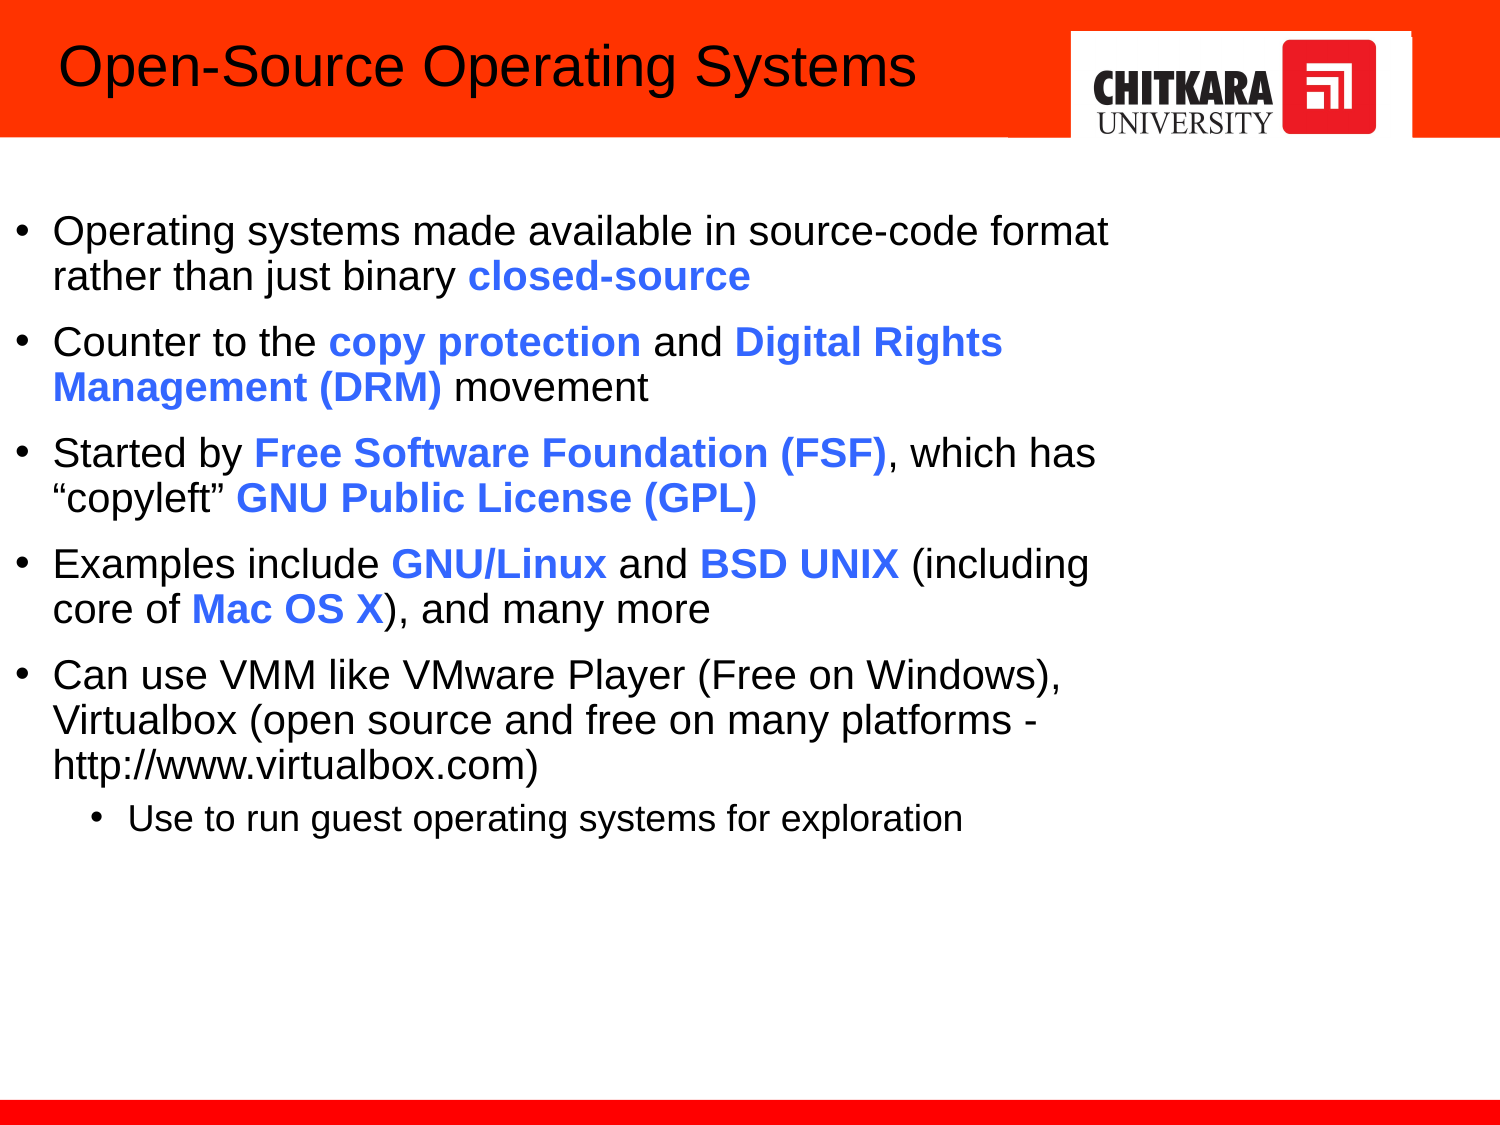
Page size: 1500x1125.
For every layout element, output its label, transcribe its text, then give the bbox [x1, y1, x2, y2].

list Operating systems made available in source-code format rather than just binary closed-source Counter to the copy protection and Digital Rights Management (DRM) movement Started by Free Software Foundation (FSF), which has “copyleft” GNU Public License (GPL) Examples include GNU/Linux and BSD UNIX (including core of Mac OS X), and many more Can use VMM like VMware Player (Free on Windows), Virtualbox (open source and free on many platforms - http://www.virtualbox.com) Use to run guest operating systems for exploration [0, 202, 1179, 946]
title Open-Source Operating Systems [43, 20, 1500, 116]
picture [1074, 116, 1391, 138]
